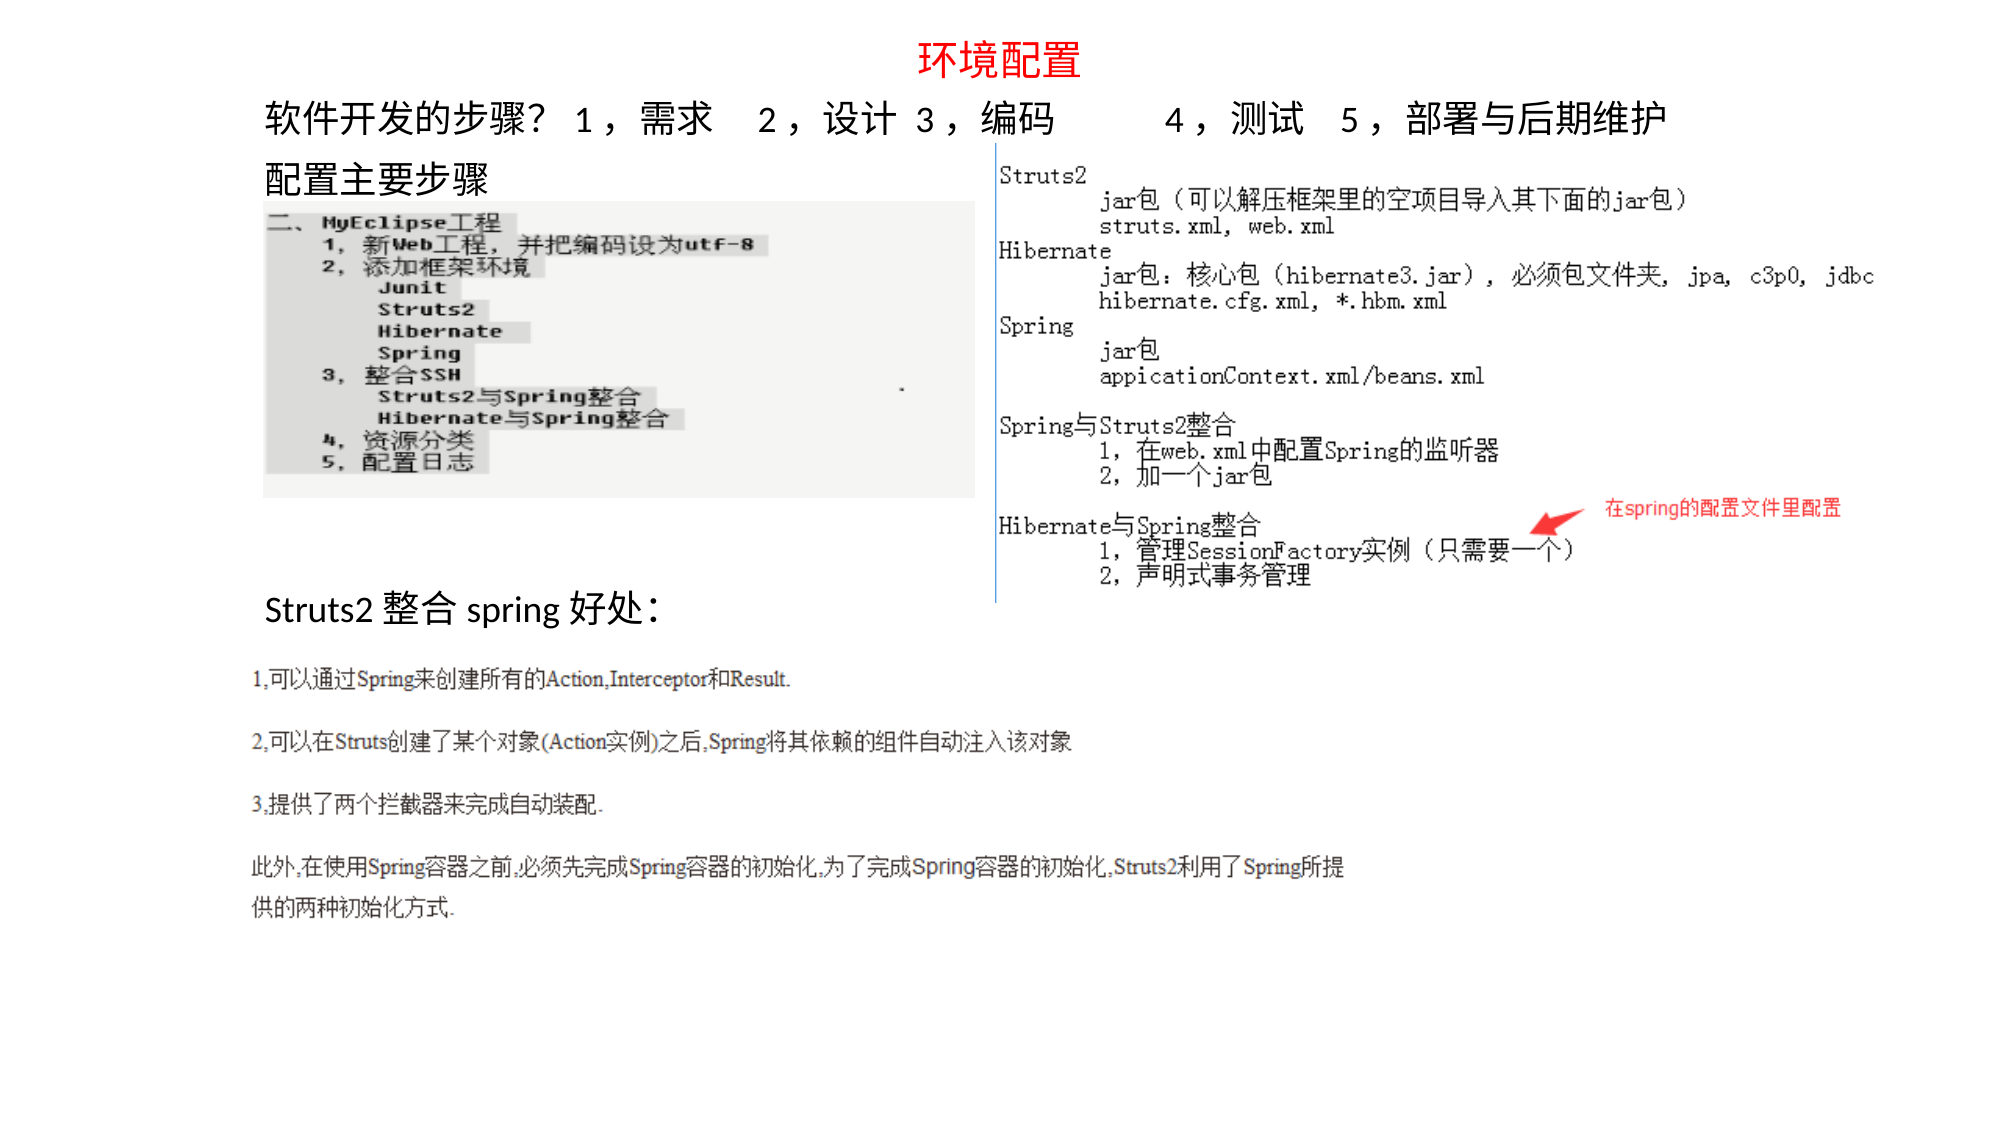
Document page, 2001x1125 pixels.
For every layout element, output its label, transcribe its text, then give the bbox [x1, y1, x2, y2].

title 环境配置 [249, 32, 1750, 92]
picture [995, 143, 2000, 603]
subtitle 软件开发的步骤？1，需求 2，设计 3，编码 4，测试 5，部署与后期维护 配置主要步骤 Struts2整合spring好处： [249, 92, 1750, 1125]
picture [249, 649, 1353, 937]
picture [263, 201, 975, 498]
